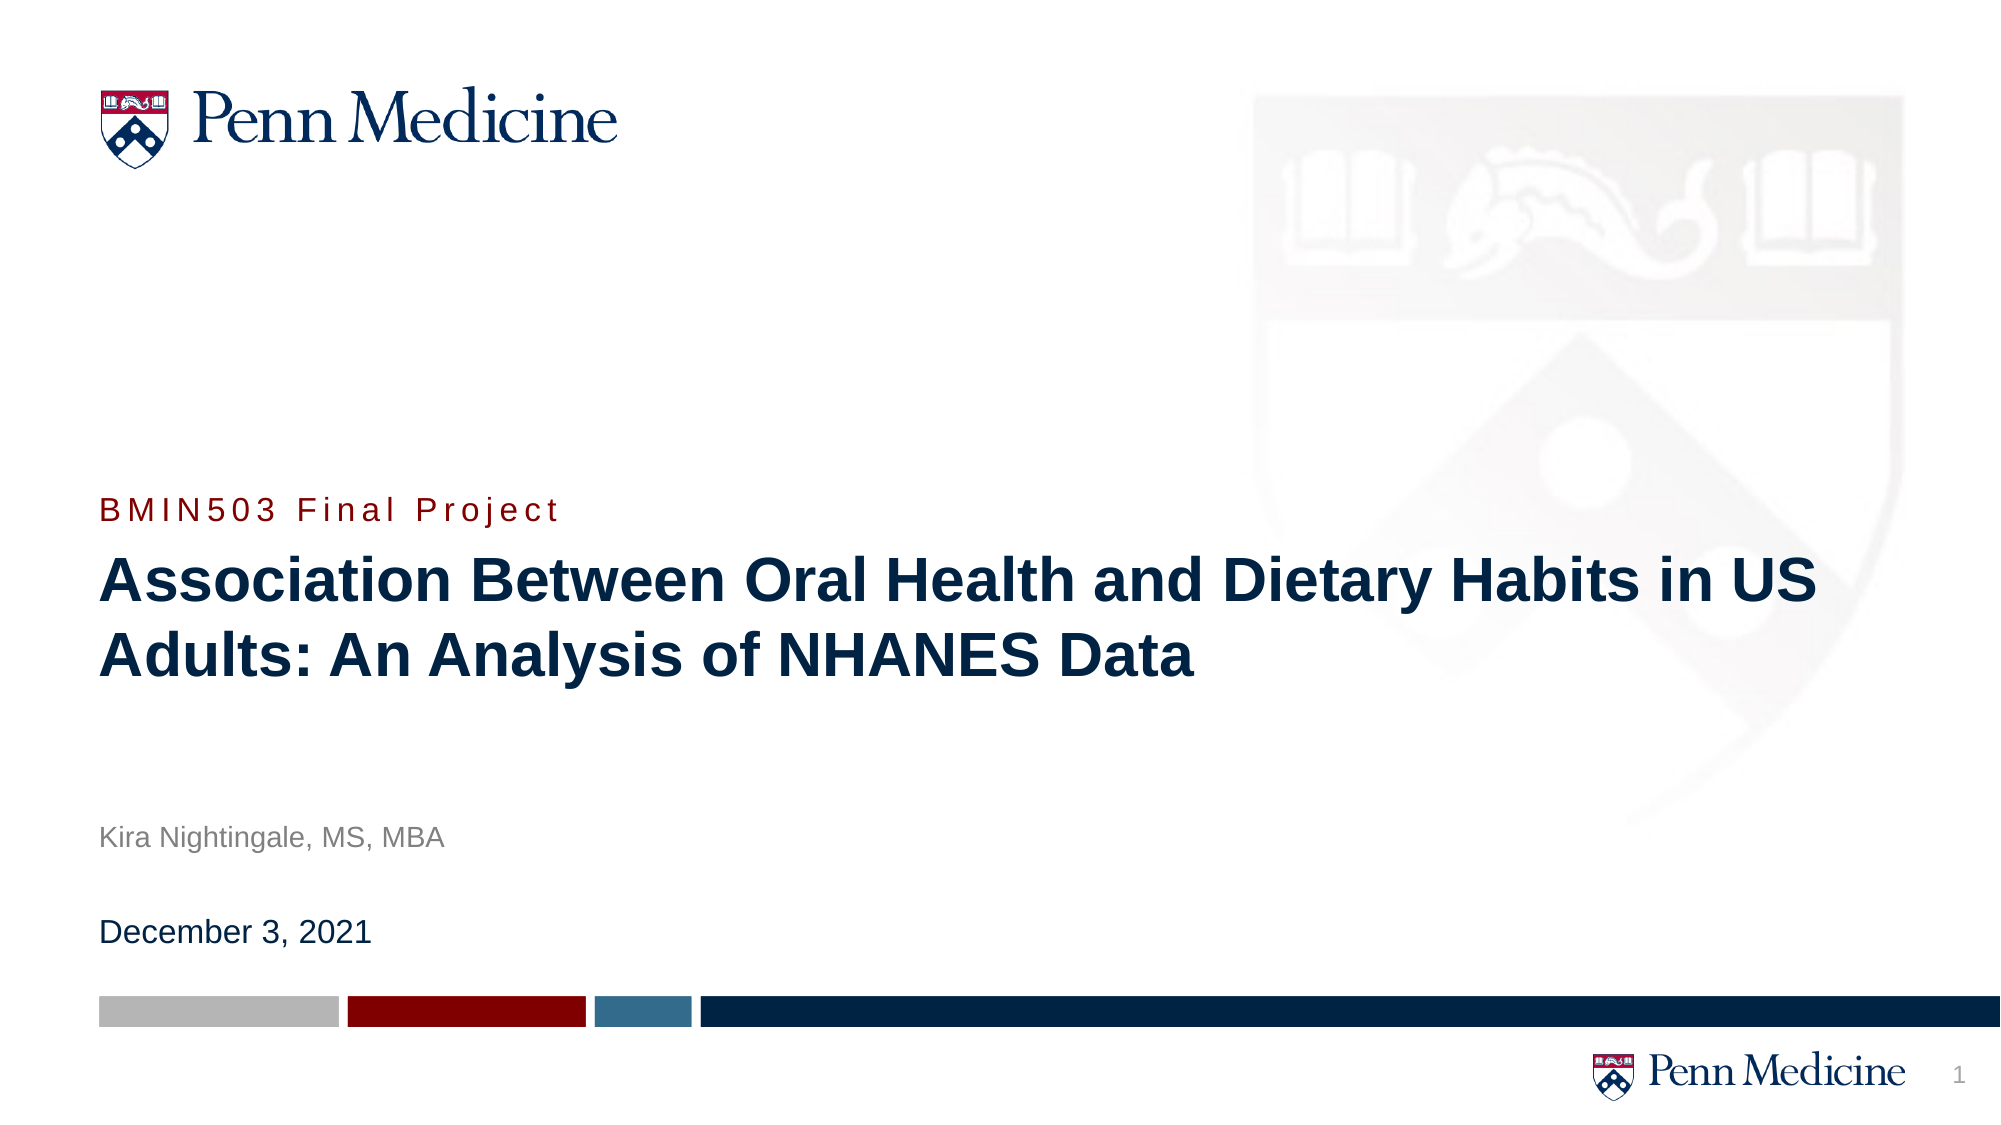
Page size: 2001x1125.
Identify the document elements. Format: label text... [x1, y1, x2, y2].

picture [1214, 60, 1940, 889]
list December 3, 2021 [98, 909, 1898, 945]
list BMIN503 Final Project [98, 488, 1898, 528]
list Kira Nightingale, MS, MBA [98, 818, 1898, 854]
title Association Between Oral Health and Dietary Habits in US Adults: An Analysis of NHANES Data [98, 538, 1898, 691]
